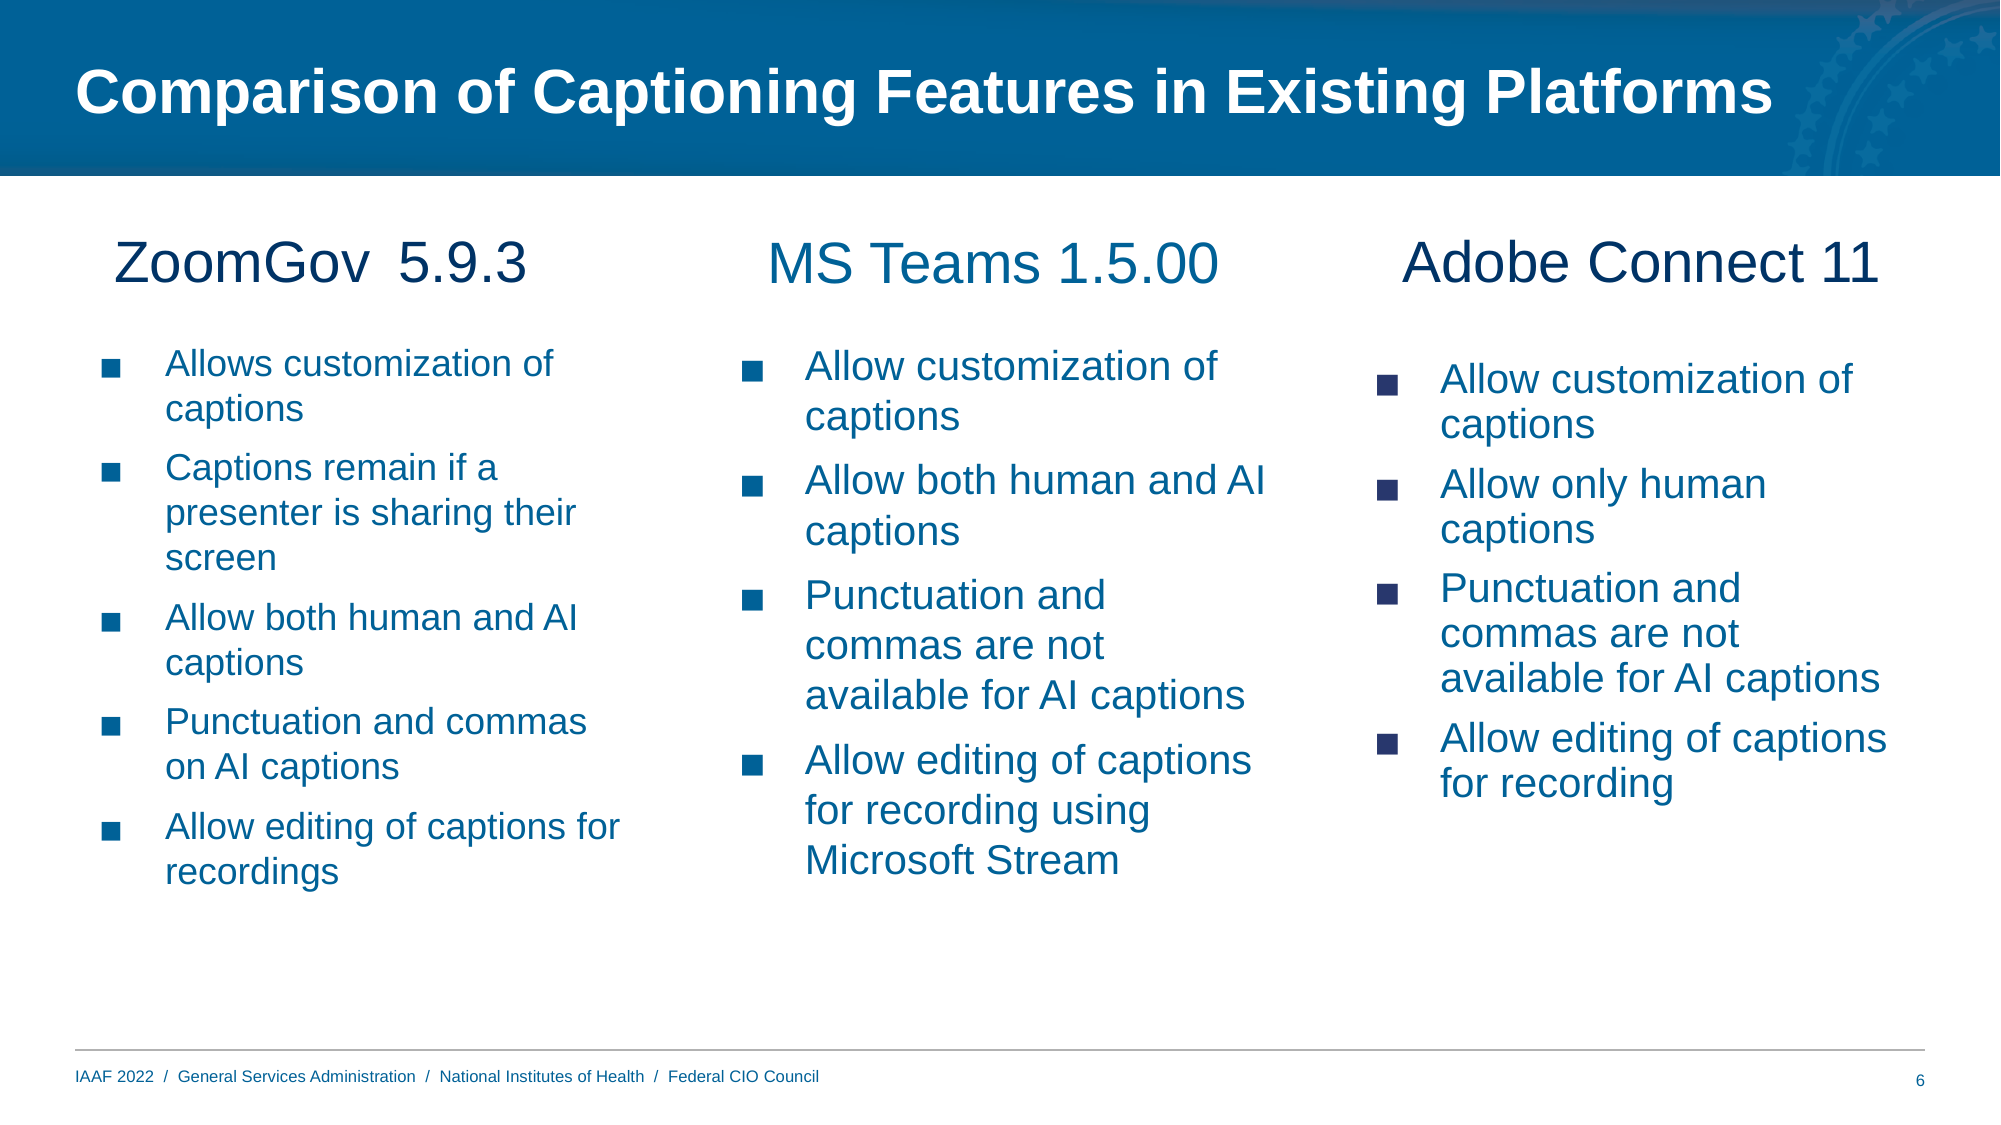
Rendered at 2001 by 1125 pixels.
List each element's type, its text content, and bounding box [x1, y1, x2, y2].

list Allow customization of captions Allow only human captions Punctuation and commas are not available for AI captions Allow editing of captions for recording [1350, 350, 1920, 1010]
slide_number 6 [1880, 1065, 1925, 1095]
list Adobe Connect 11 [1350, 224, 1920, 350]
picture [0, 0, 2000, 176]
list Allows customization of captions Captions remain if a presenter is sharing their screen Allow both human and AI captions Punctuation and commas on AI captions Allow editing of captions for recordings [75, 331, 645, 1035]
list MS Teams 1.5.00 [714, 225, 1285, 331]
title Comparison of Captioning Features in Existing Platforms [75, 52, 1800, 128]
picture [0, 168, 666, 176]
list ZoomGov 5.9.3 [75, 224, 645, 331]
list Allow customization of captions Allow both human and AI captions Punctuation and commas are not available for AI captions Allow editing of captions for recording using Microsoft Stream [714, 331, 1285, 1035]
